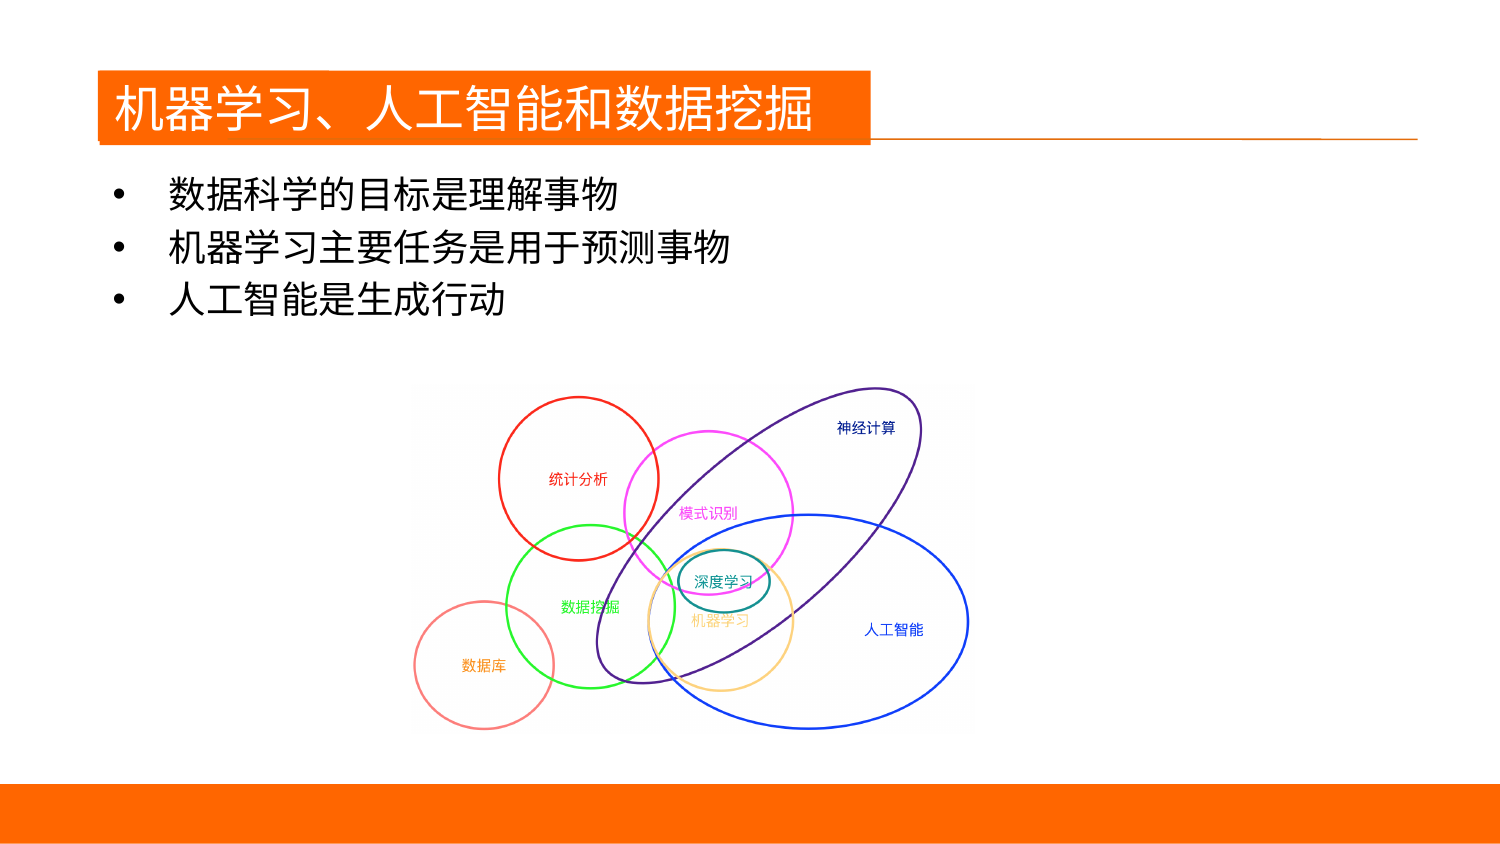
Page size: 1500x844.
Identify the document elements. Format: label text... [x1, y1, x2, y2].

text_box [96, 68, 331, 143]
text_box 数据科学的目标是理解事物 机器学习主要任务是用于预测事物 人工智能是生成行动 [97, 164, 1418, 329]
picture [410, 384, 975, 734]
text_box [0, 782, 1500, 844]
text_box 机器学习、人工智能和数据挖掘 [99, 70, 871, 146]
